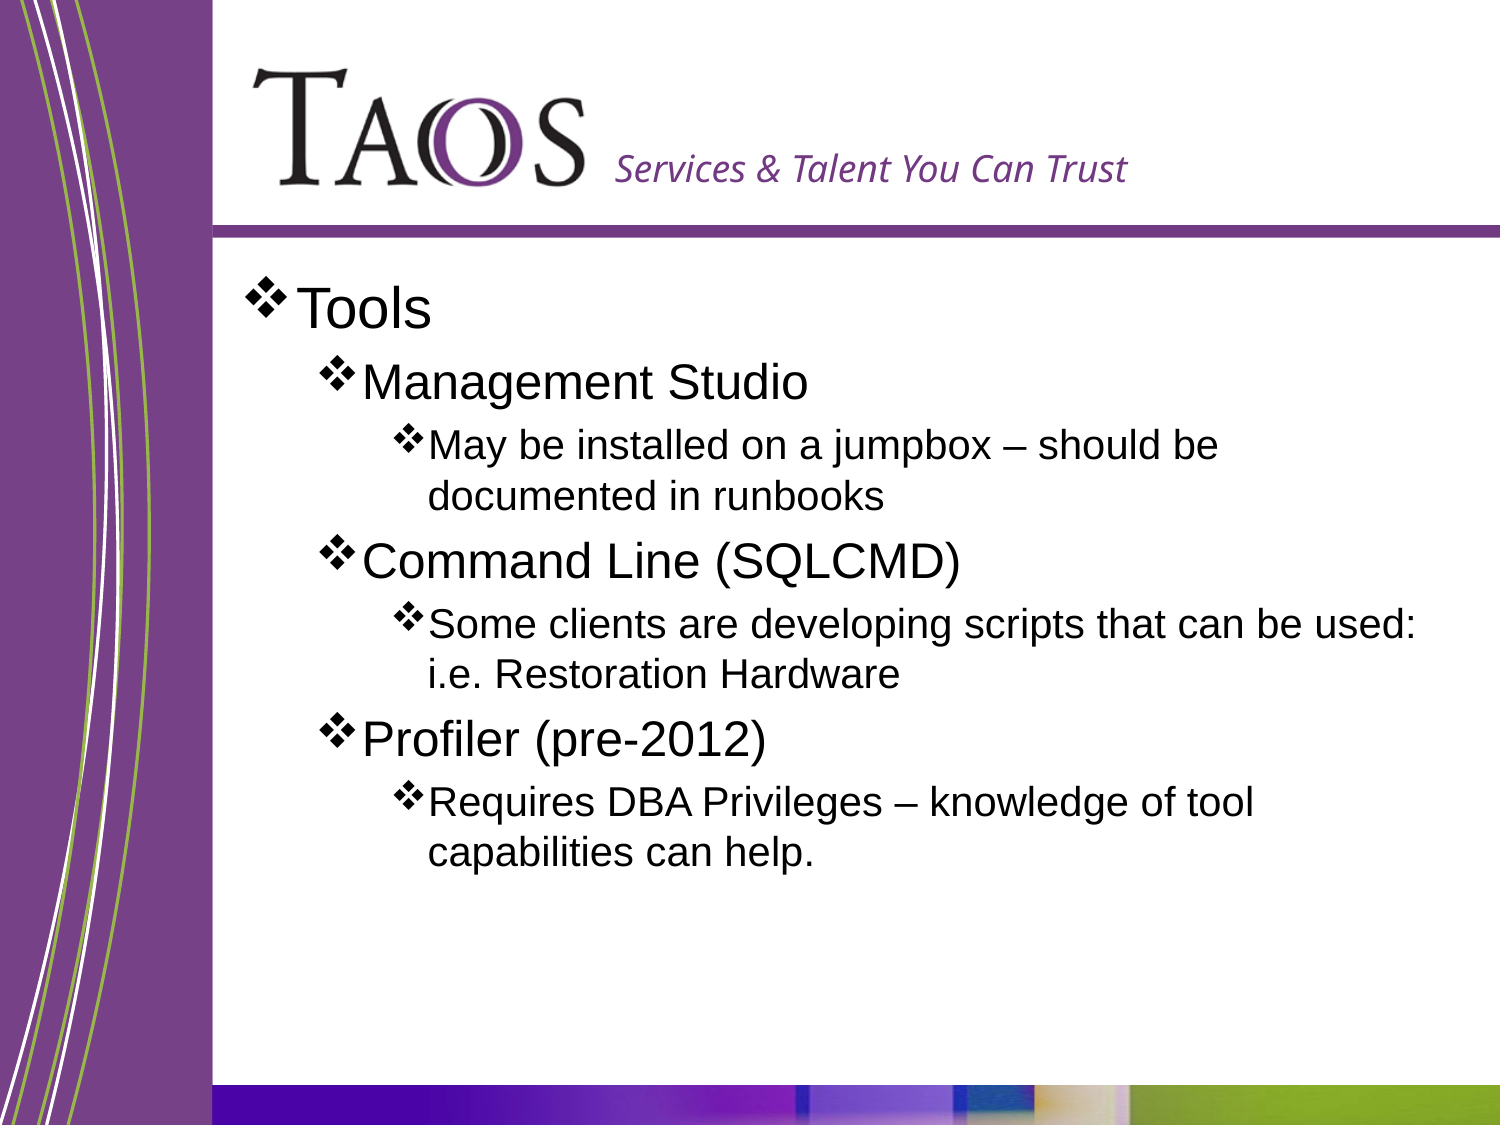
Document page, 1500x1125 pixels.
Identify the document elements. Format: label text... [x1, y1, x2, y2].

picture [213, 1085, 1500, 1125]
list Tools Management Studio May be installed on a jumpbox – should be documented in runbooks Command Line (SQLCMD) Some clients are developing scripts that can be used: i.e. Restoration Hardware Profiler (pre-2012) Requires DBA Privileges – knowledge of tool capabilities can help. [224, 262, 1476, 1013]
picture [249, 62, 588, 193]
